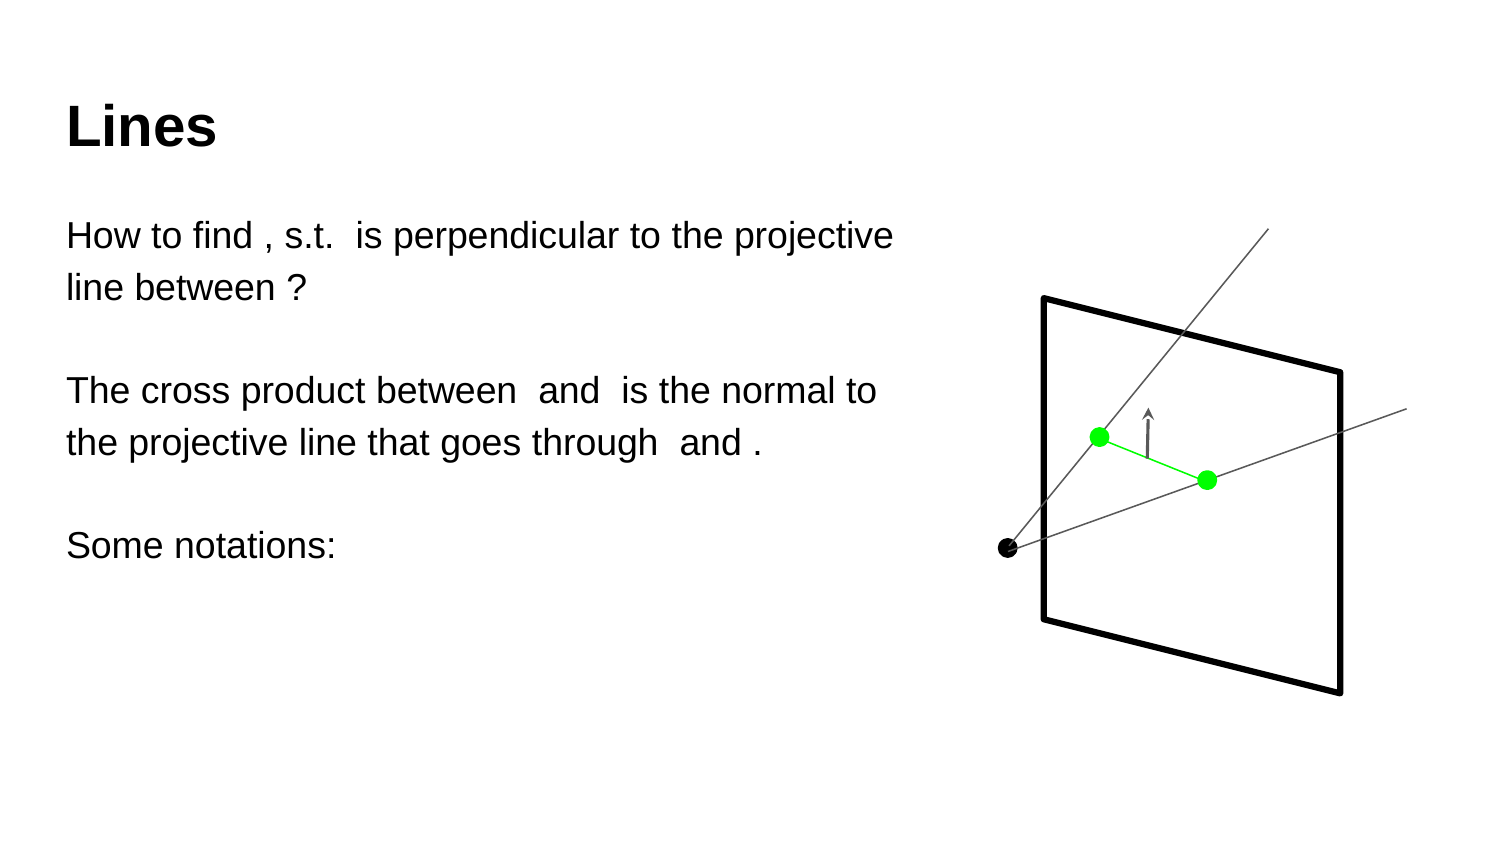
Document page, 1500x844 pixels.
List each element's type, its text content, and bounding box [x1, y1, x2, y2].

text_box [1098, 437, 1209, 483]
text_box [1274, 355, 1341, 407]
title Lines [51, 72, 1449, 167]
text_box [1043, 560, 1341, 694]
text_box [1007, 408, 1407, 552]
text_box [1008, 228, 1269, 407]
